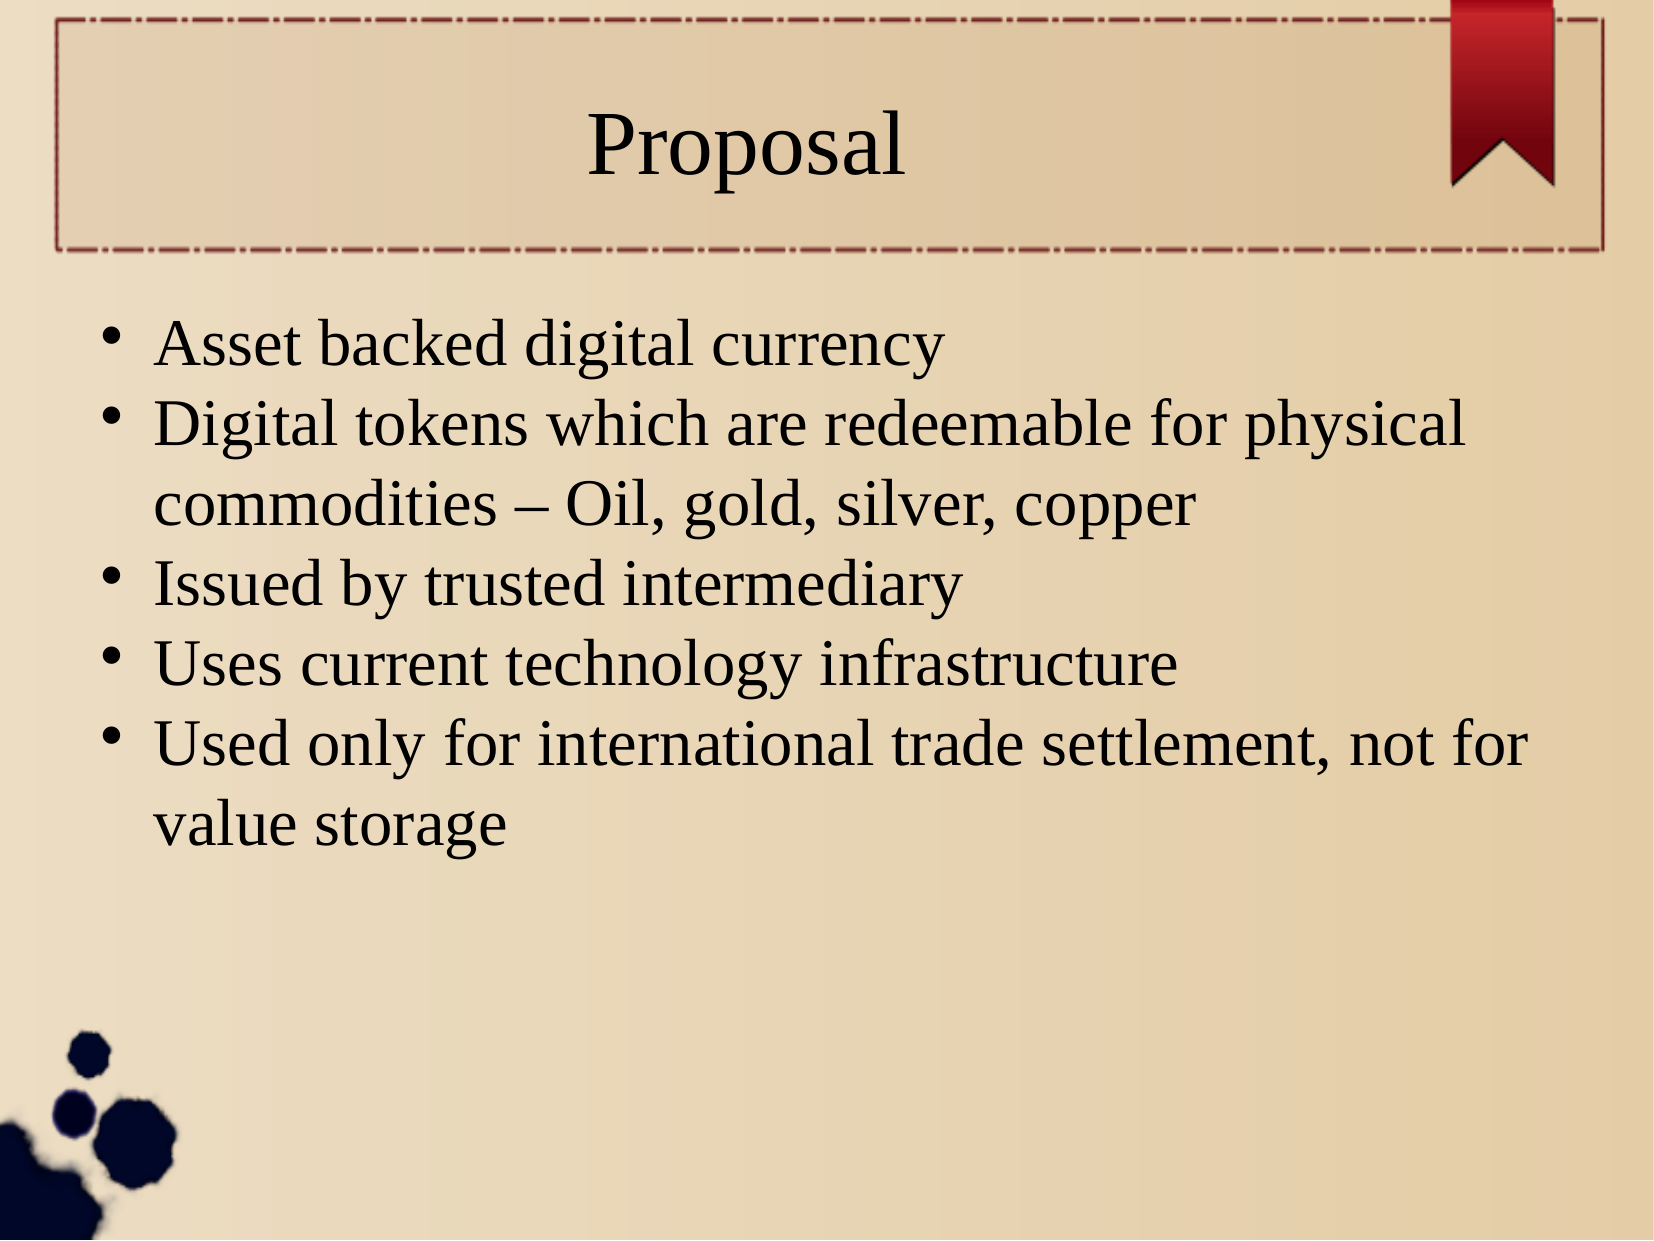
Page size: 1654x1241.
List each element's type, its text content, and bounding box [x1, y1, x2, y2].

text_box Proposal [82, 47, 1412, 229]
picture [0, 0, 1654, 1240]
text_box Asset backed digital currency Digital tokens which are redeemable for physical commodities – Oil, gold, silver, copper Issued by trusted intermediary Uses current technology infrastructure Used only for international trade settlement, not for value storage [82, 299, 1571, 1019]
